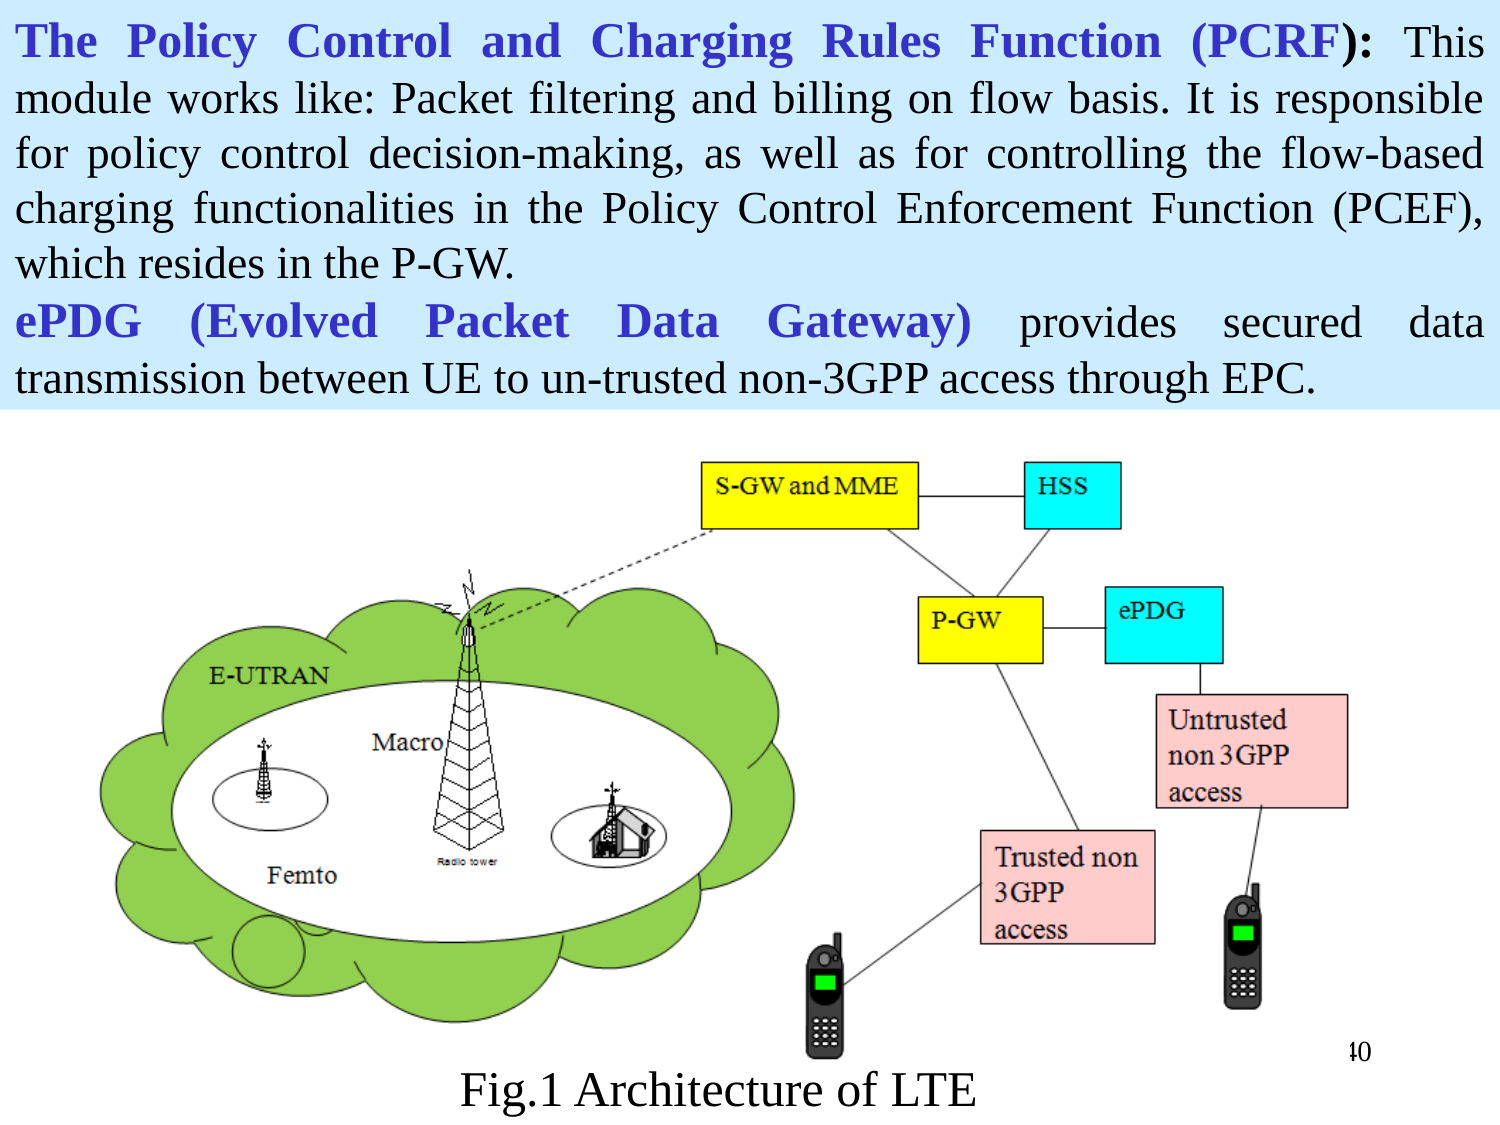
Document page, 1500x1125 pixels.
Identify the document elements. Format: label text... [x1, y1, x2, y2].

text_box The Policy Control and Charging Rules Function (PCRF): This module works like: Packet filtering and billing on flow basis. It is responsible for policy control decision-making, as well as for controlling the flow-based charging functionalities in the Policy Control Enforcement Function (PCEF), which resides in the P-GW. ePDG (Evolved Packet Data Gateway) provides secured data transmission between UE to un-trusted non-3GPP access through EPC. [0, 0, 1500, 410]
slide_number 40 [1074, 1024, 1388, 1101]
picture [99, 458, 1351, 1076]
text_box Fig.1 Architecture of LTE [444, 1085, 1006, 1124]
